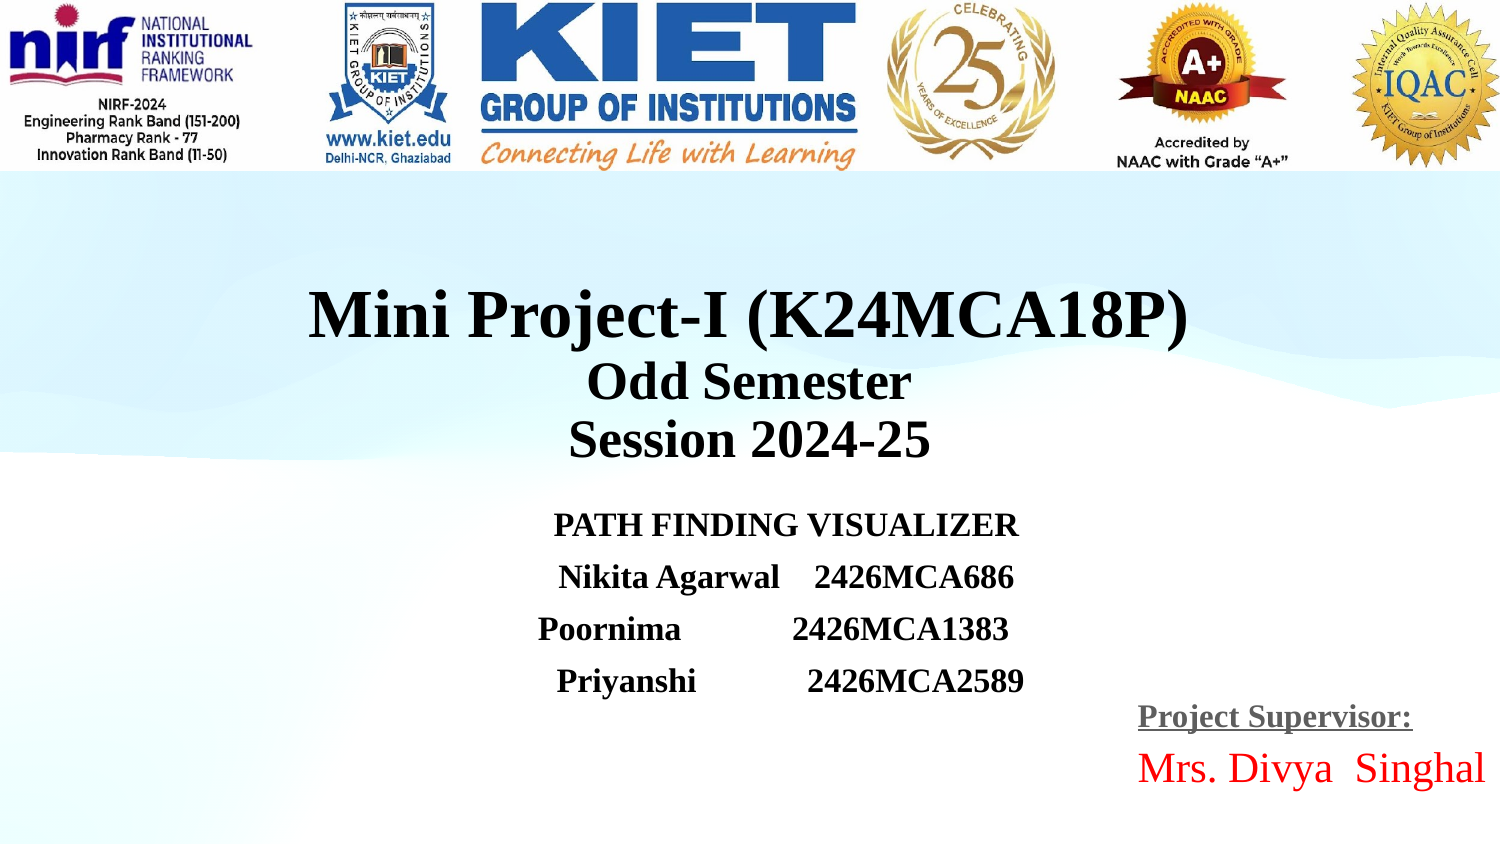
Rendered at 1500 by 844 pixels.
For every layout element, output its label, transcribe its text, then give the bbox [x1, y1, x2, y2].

title Mini Project-I (K24MCA18P) Odd Semester Session 2024-25 [187, 255, 1313, 476]
text_box Project Supervisor: Mrs. Divya Singhal [1126, 693, 1500, 844]
subtitle PATH FINDING VISUALIZER Nikita Agarwal 2426MCA686 Poornima 2426MCA1383 Priyanshi 2426MCA2589 [187, 501, 1385, 706]
picture [0, 0, 1500, 844]
